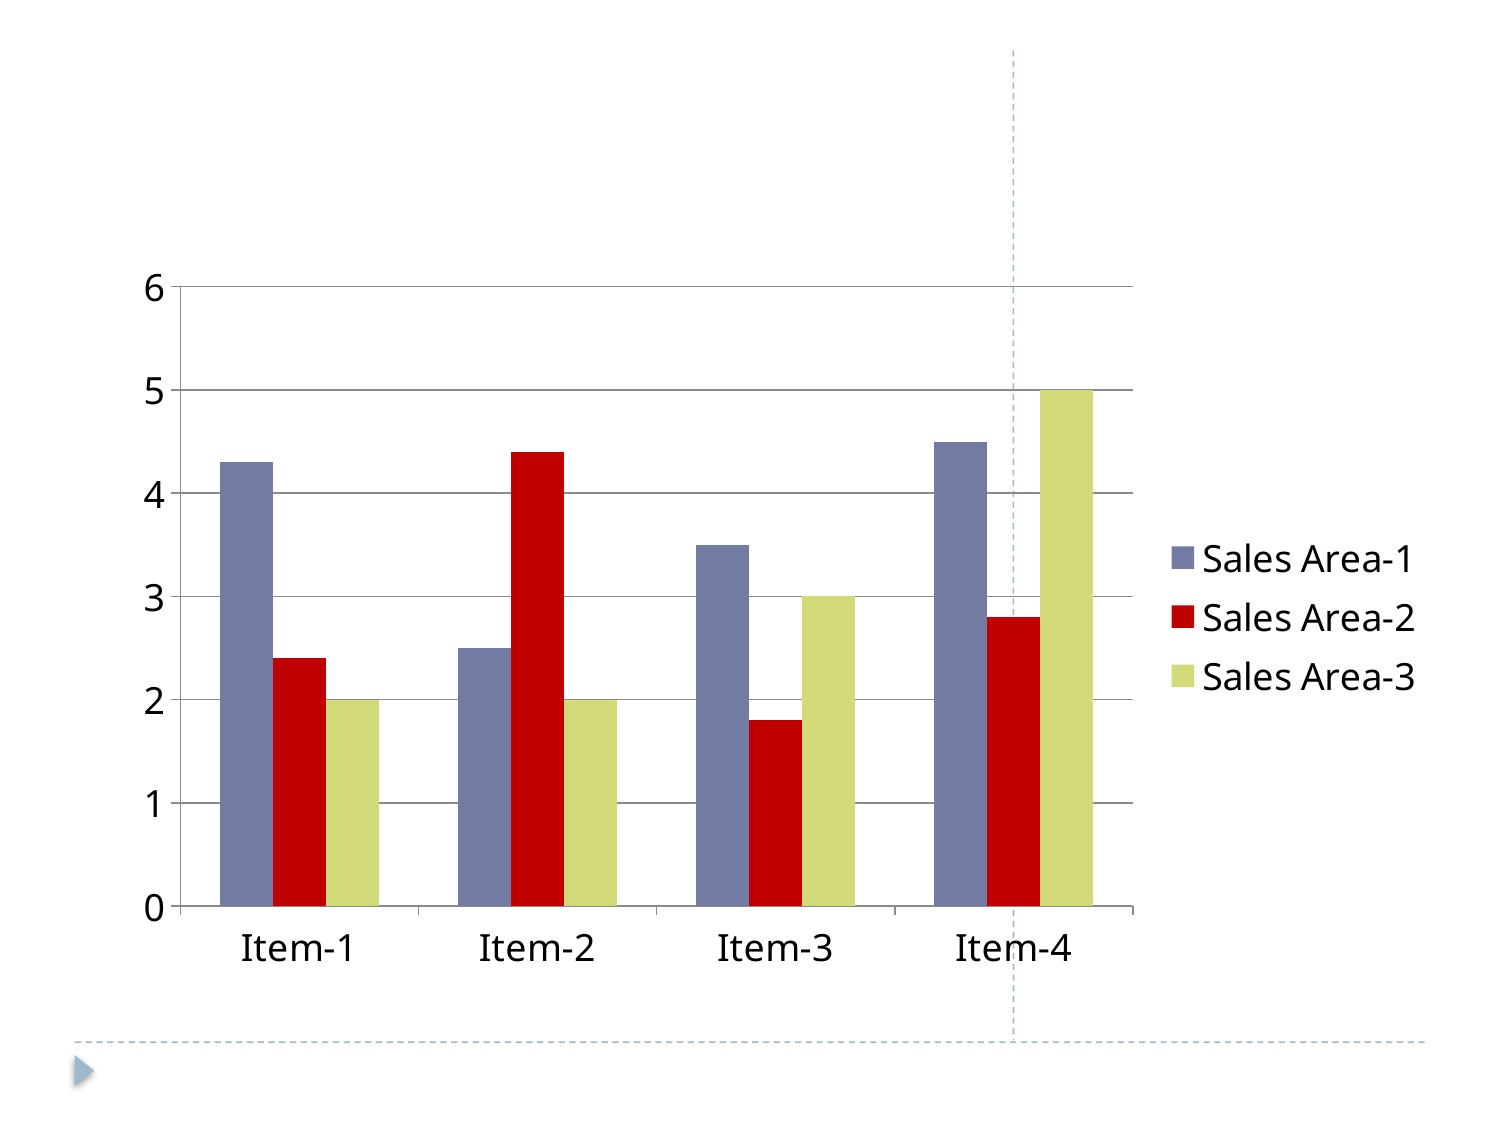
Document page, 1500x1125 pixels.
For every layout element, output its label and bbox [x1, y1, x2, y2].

chart [116, 245, 1442, 988]
